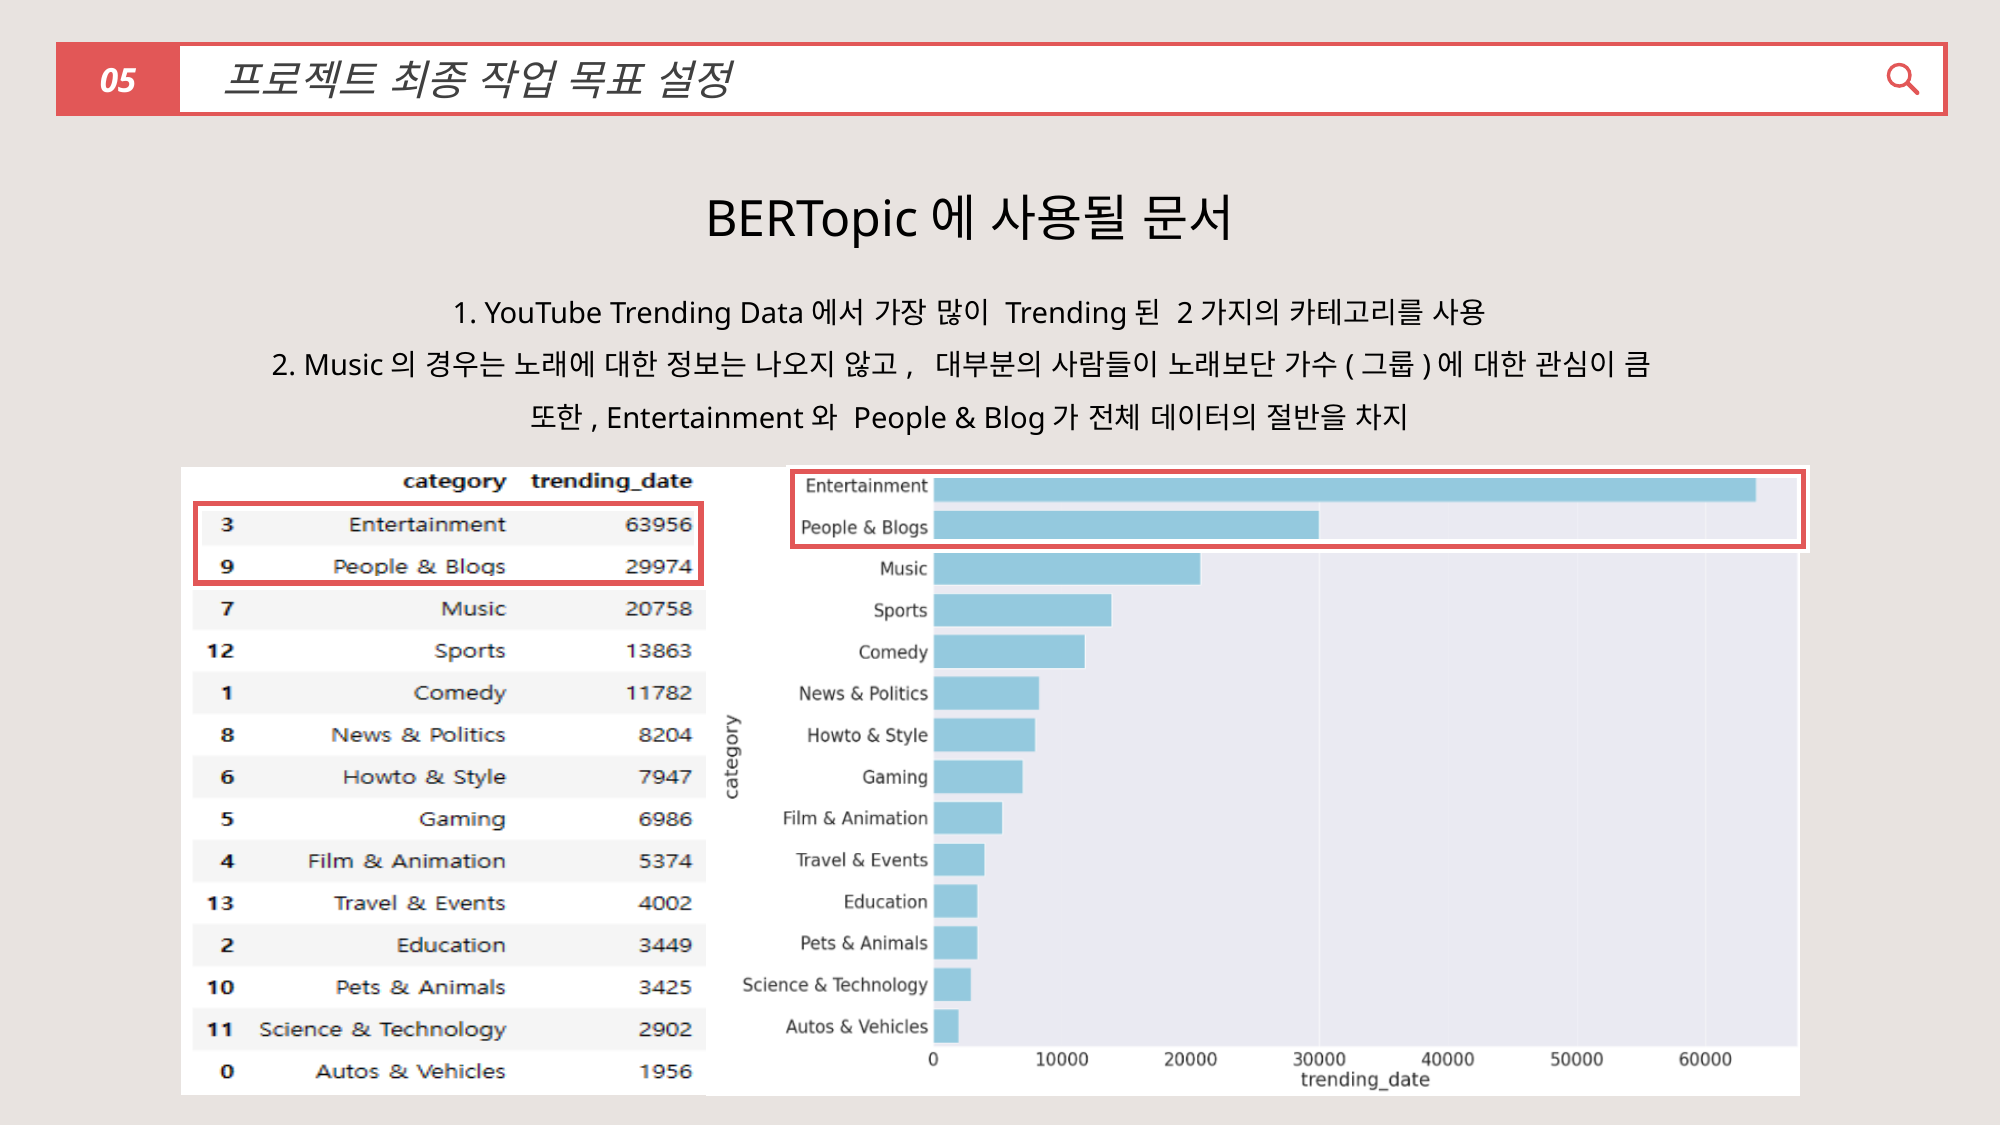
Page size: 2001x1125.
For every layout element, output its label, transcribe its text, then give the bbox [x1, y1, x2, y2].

text_box 05 [56, 42, 176, 116]
text_box 프로젝트 최종 작업 목표 설정 [176, 42, 1948, 116]
text_box BERTopic에 사용될 문서 1. YouTube Trending Data에서 가장 많이 Trending된 2가지의 카테고리를 사용 2. Music의 경우는 노래에 대한 정보는 나오지 않고, 대부분의 사람들이 노래보단 가수(그룹)에 대한 관심이 큼 또한, Entertainment와 People & Blog가 전체 데이터의 절반을 차지 [131, 149, 1809, 442]
text_box [1884, 60, 1922, 98]
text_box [181, 466, 1809, 1096]
